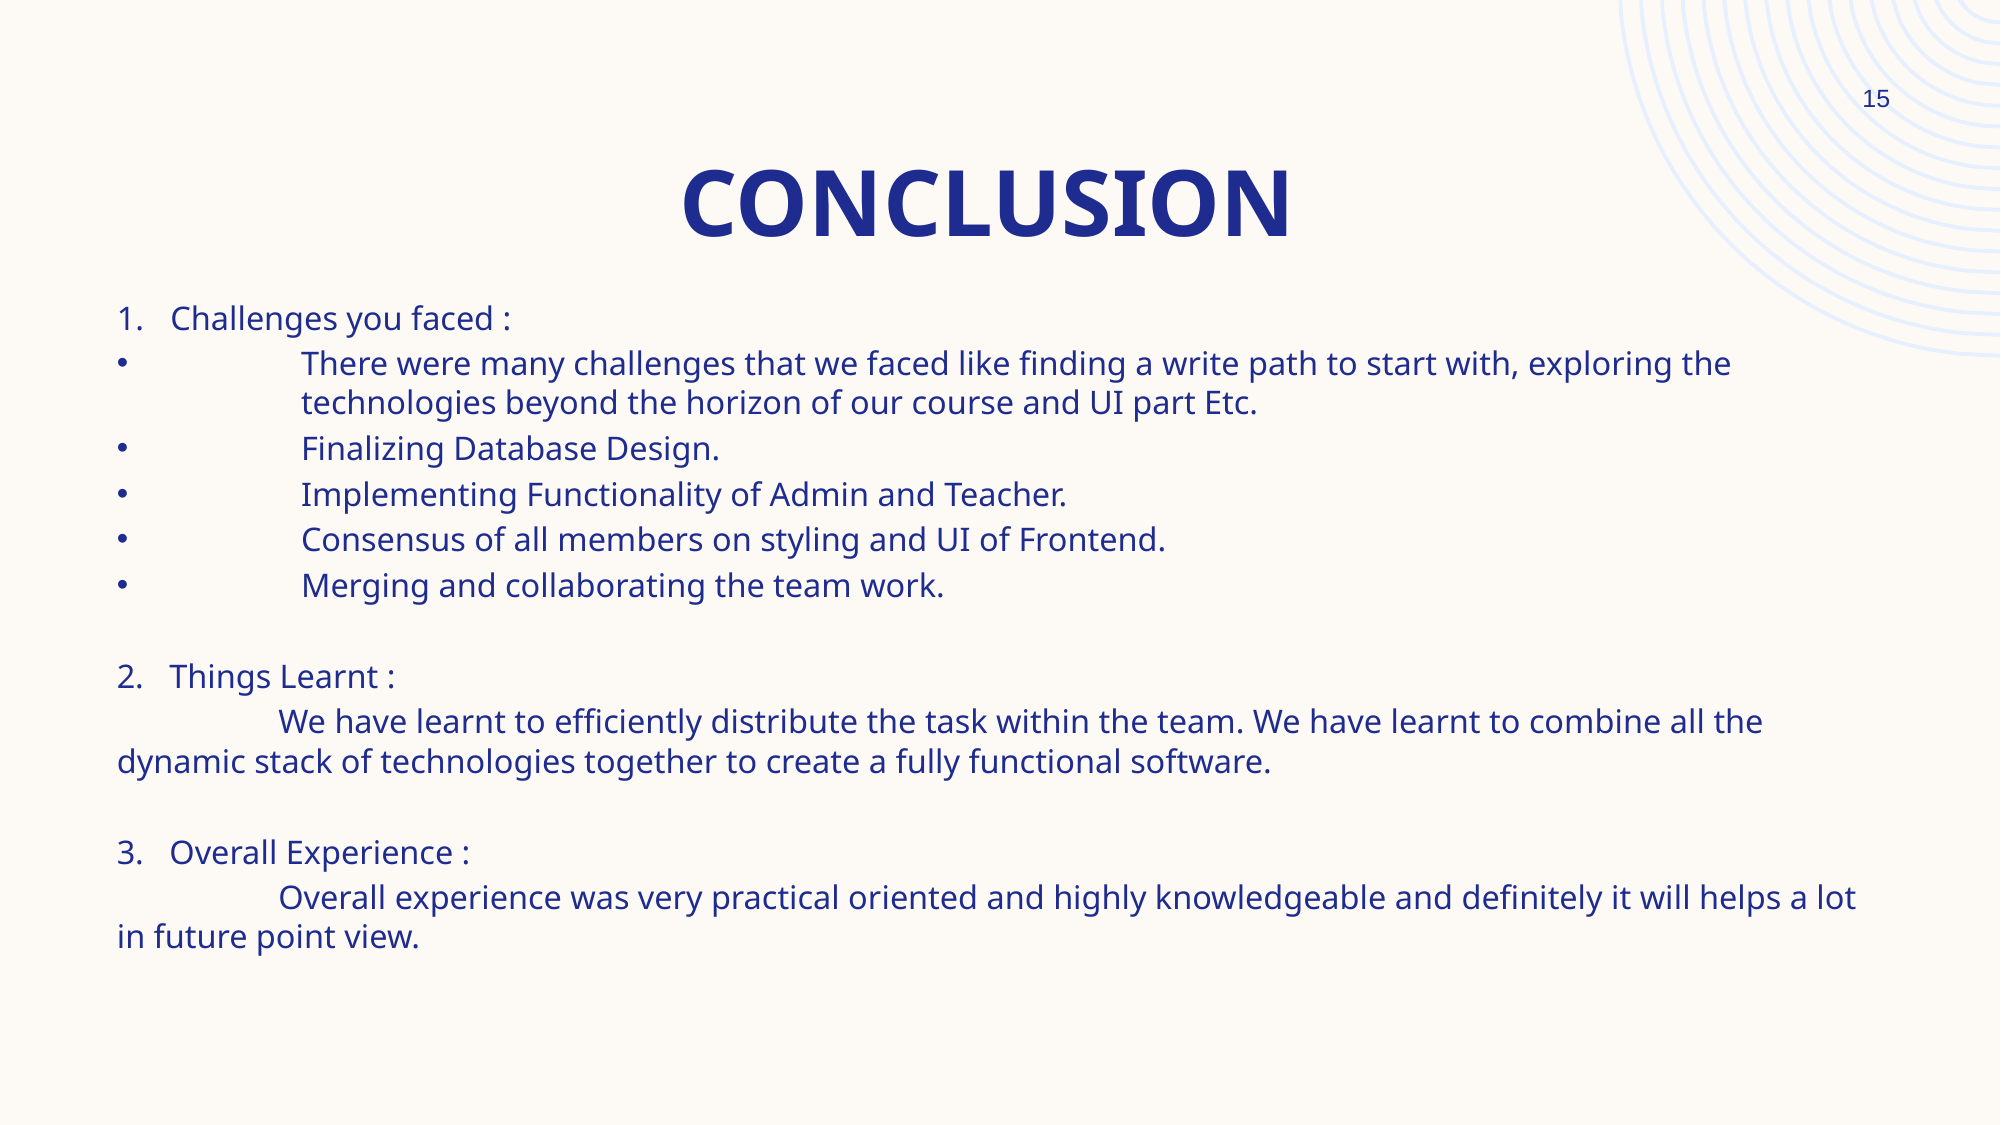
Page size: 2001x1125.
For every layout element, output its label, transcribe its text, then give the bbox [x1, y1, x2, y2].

list Challenges you faced : There were many challenges that we faced like finding a write path to start with, exploring the technologies beyond the horizon of our course and UI part Etc. Finalizing Database Design. Implementing Functionality of Admin and Teacher. Consensus of all members on styling and UI of Frontend. Merging and collaborating the team work. 2. Things Learnt : We have learnt to efficiently distribute the task within the team. We have learnt to combine all the dynamic stack of technologies together to create a fully functional software. 3. Overall Experience : Overall experience was very practical oriented and highly knowledgeable and definitely it will helps a lot in future point view. [101, 290, 1878, 967]
title Conclusion [124, 136, 1875, 263]
slide_number 15 [1795, 75, 1958, 120]
